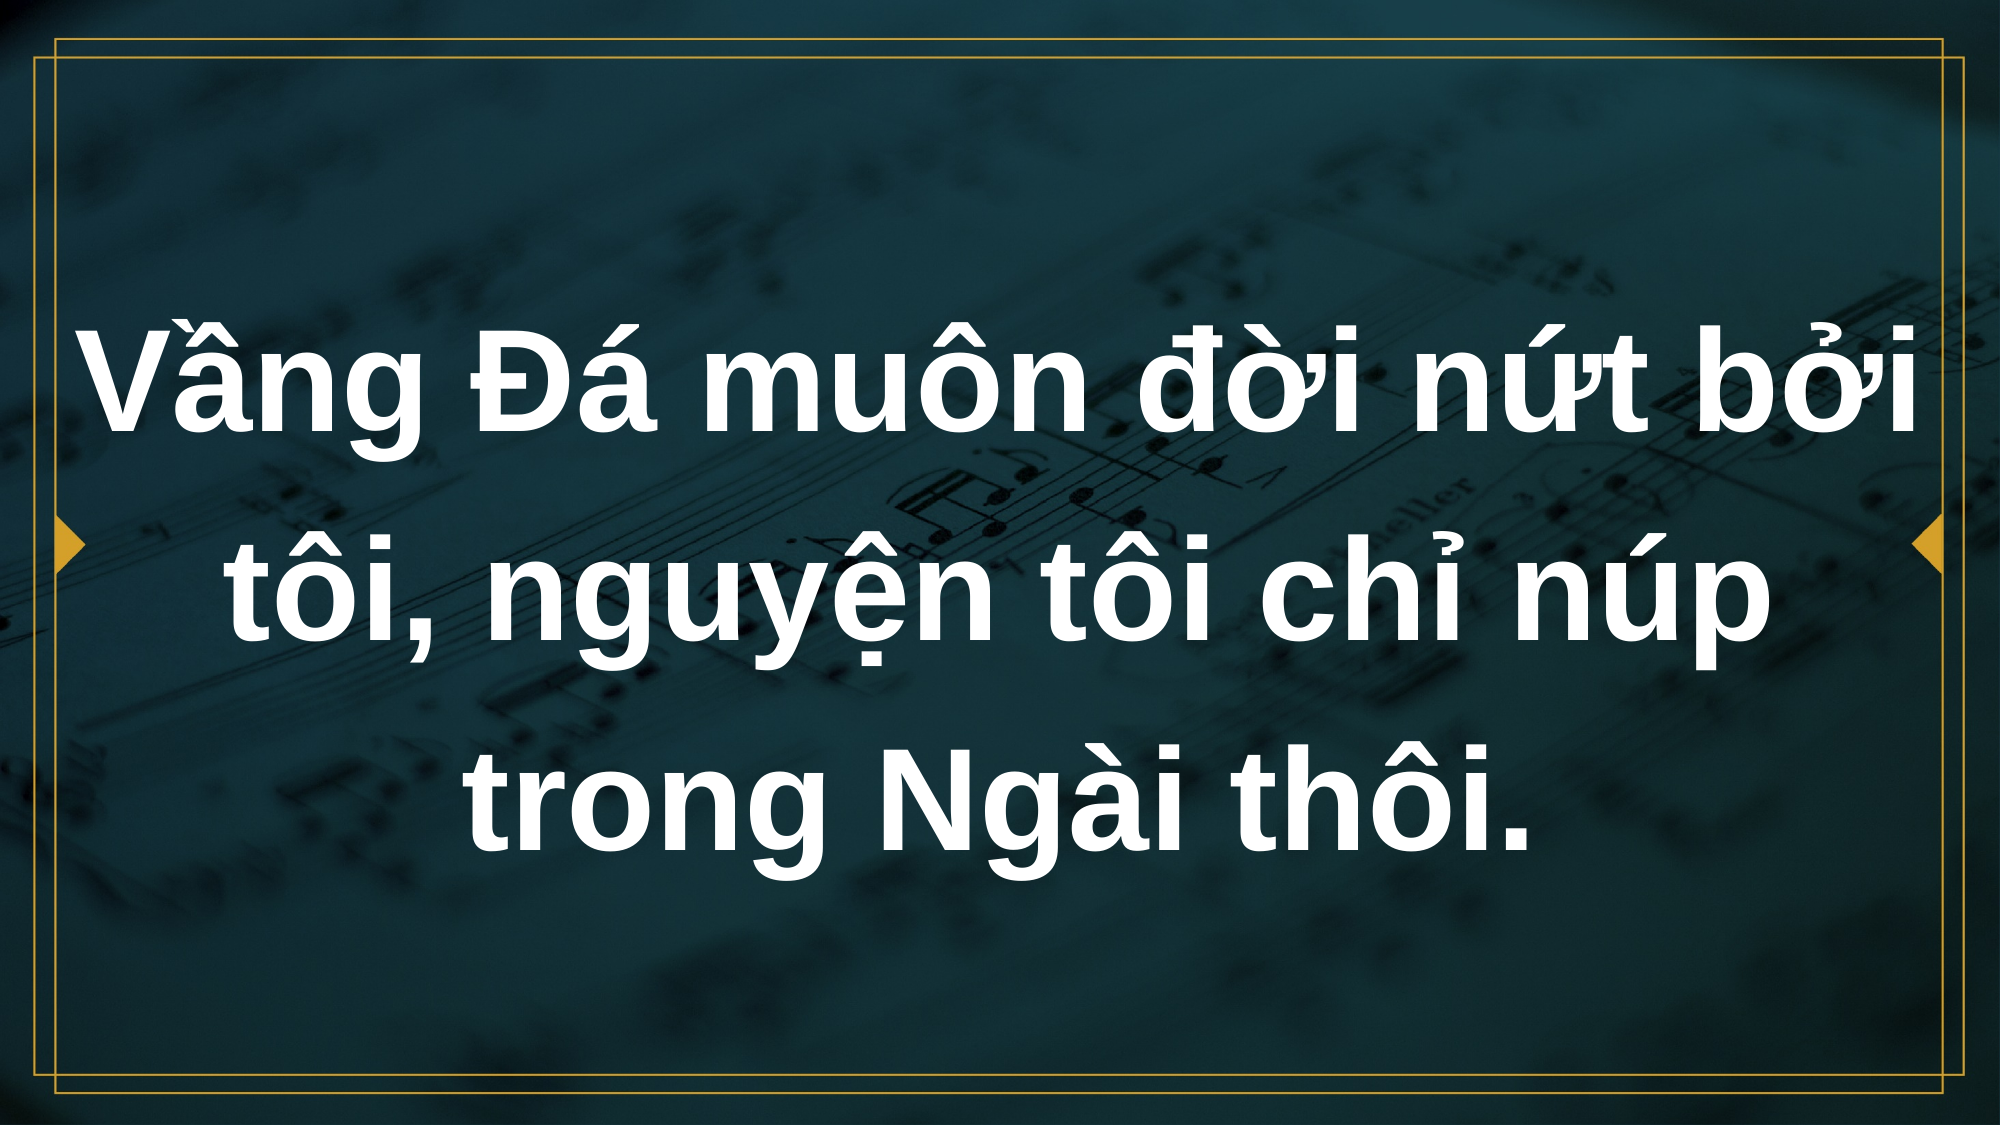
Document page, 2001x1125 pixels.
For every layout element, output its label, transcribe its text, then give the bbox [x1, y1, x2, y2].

picture [0, 0, 2000, 1125]
title Vầng Đá muôn đời nứt bởi tôi, nguyện tôi chỉ núp trong Ngài thôi. [55, 53, 1945, 1077]
